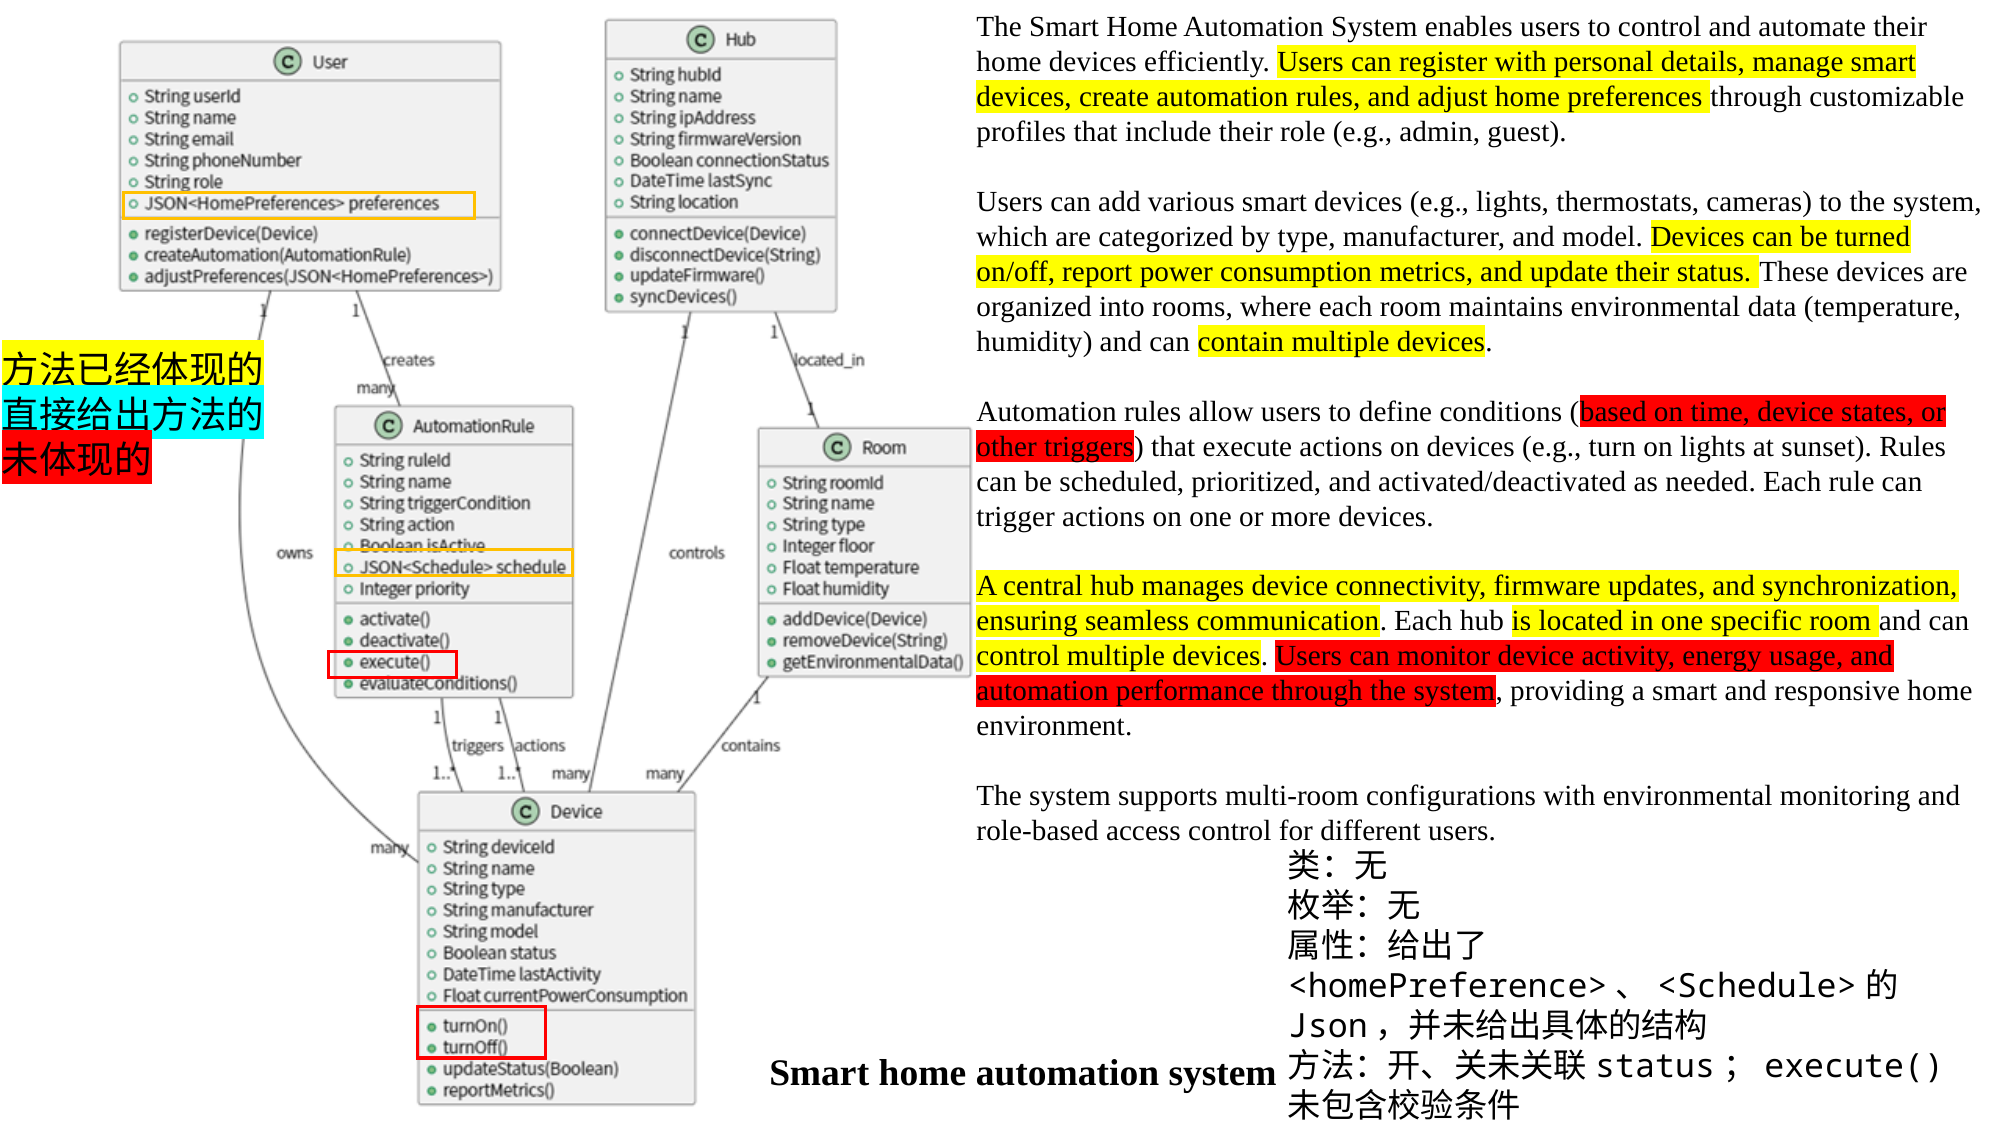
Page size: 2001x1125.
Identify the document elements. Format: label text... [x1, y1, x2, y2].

text_box 方法已经体现的 直接给出方法的 未体现的 [0, 338, 111, 489]
text_box Smart home automation system [979, 1040, 1273, 1100]
text_box The Smart Home Automation System enables users to control and automate their home devices efficiently. Users can register with personal details, manage smart devices, create automation rules, and adjust home preferences through customizable profiles that include their role (e.g., admin, guest). Users can add various smart devices (e.g., lights, thermostats, cameras) to the system, which are categorized by type, manufacturer, and model. Devices can be turned on/off, report power consumption metrics, and update their status. These devices are organized into rooms, where each room maintains environmental data (temperature, humidity) and can contain multiple devices. Automation rules allow users to define conditions (based on time, device states, or other triggers) that execute actions on devices (e.g., turn on lights at sunset). Rules can be scheduled, prioritized, and activated/deactivated as needed. Each rule can trigger actions on one or more devices. A central hub manages device connectivity, firmware updates, and synchronization, ensuring seamless communication. Each hub is located in one specific room and can control multiple devices. Users can monitor device activity, energy usage, and automation performance through the system, providing a smart and responsive home environment. The system supports multi-room configurations with environmental monitoring and role-based access control for different users. [961, 0, 2000, 838]
text_box 类：无 枚举：无 属性：给出了<homePreference>、<Schedule>的Json，并未给出具体的结构 方法：开、关未关联status；execute()未包含校验条件 关系：many应该替换成* [1273, 838, 1985, 1125]
picture [111, 11, 979, 1114]
